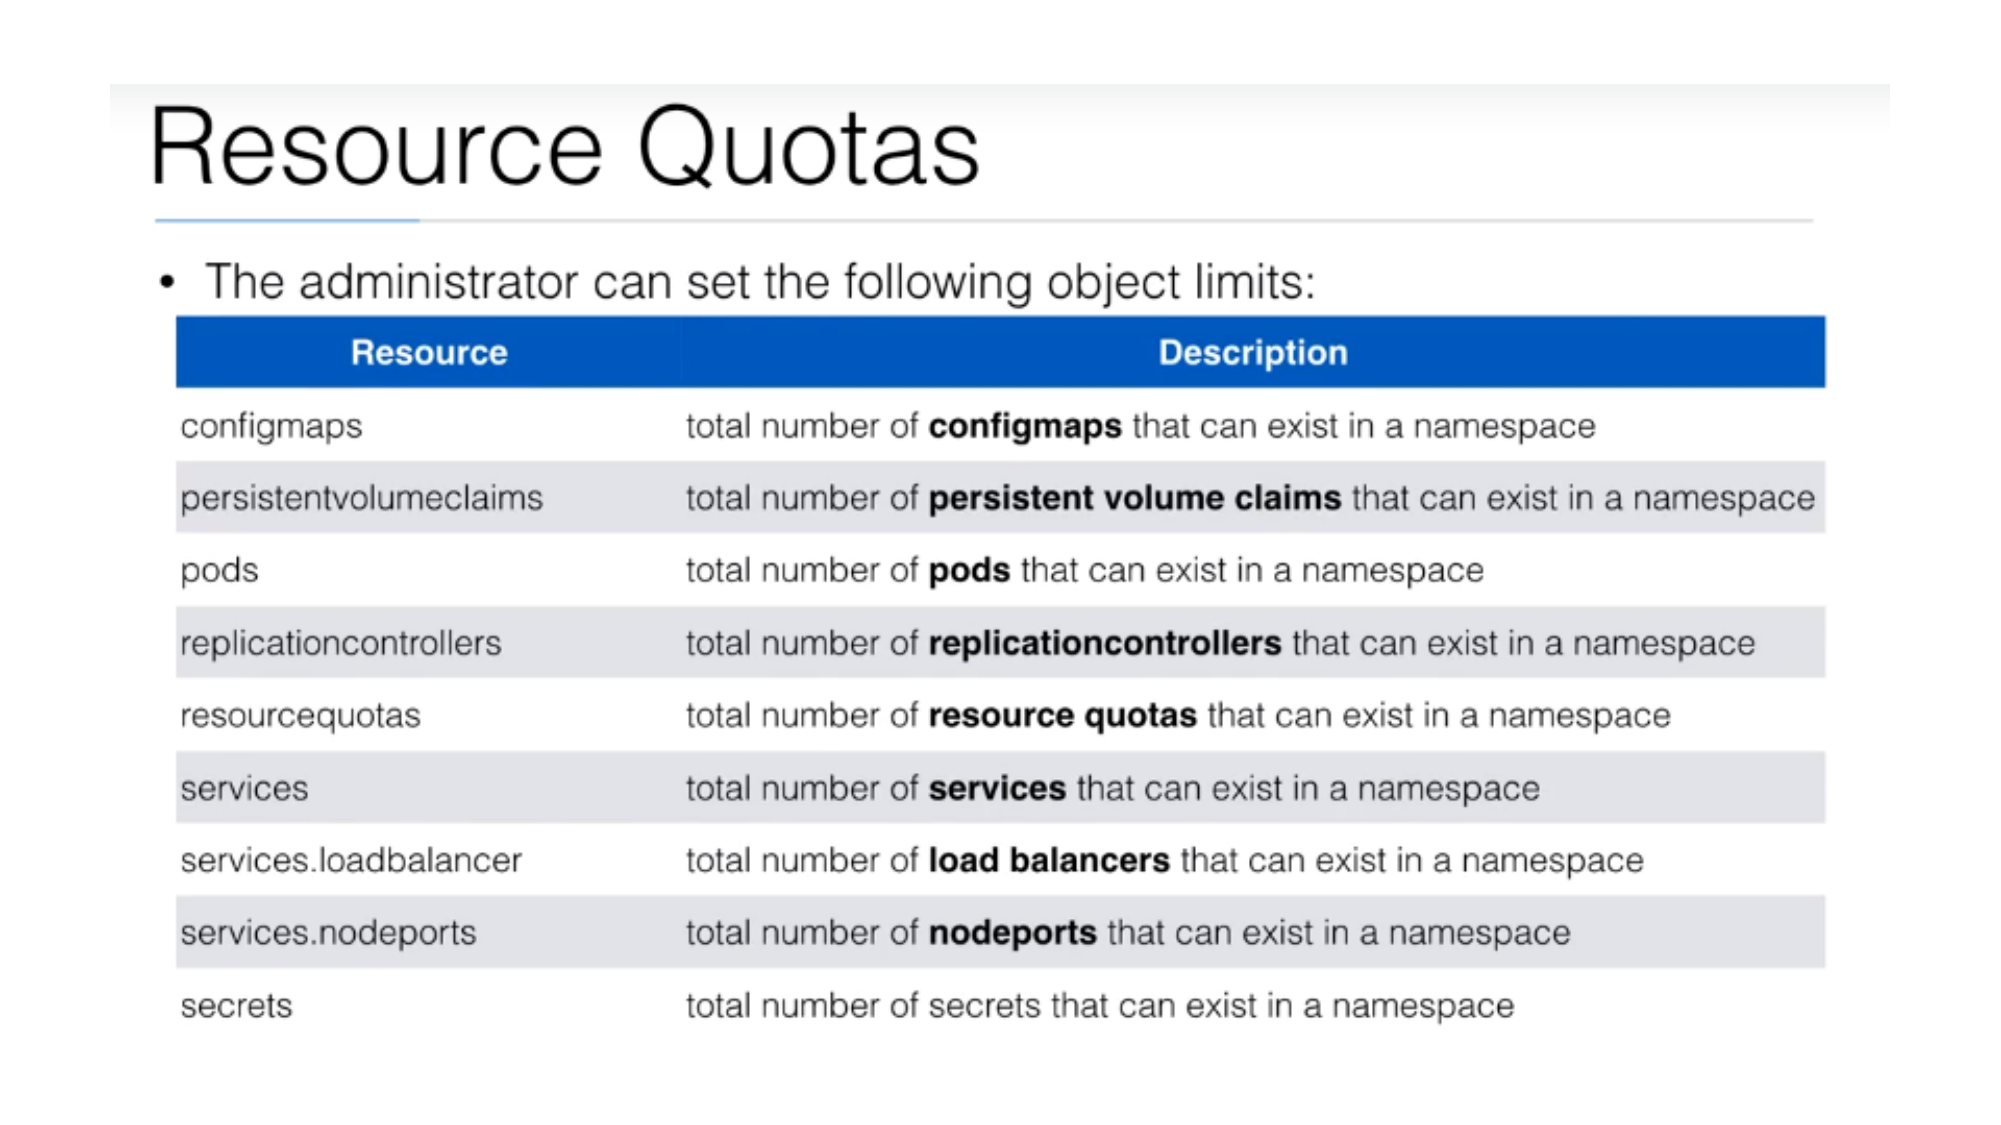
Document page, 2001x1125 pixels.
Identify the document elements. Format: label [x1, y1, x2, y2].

picture [110, 84, 1890, 1041]
